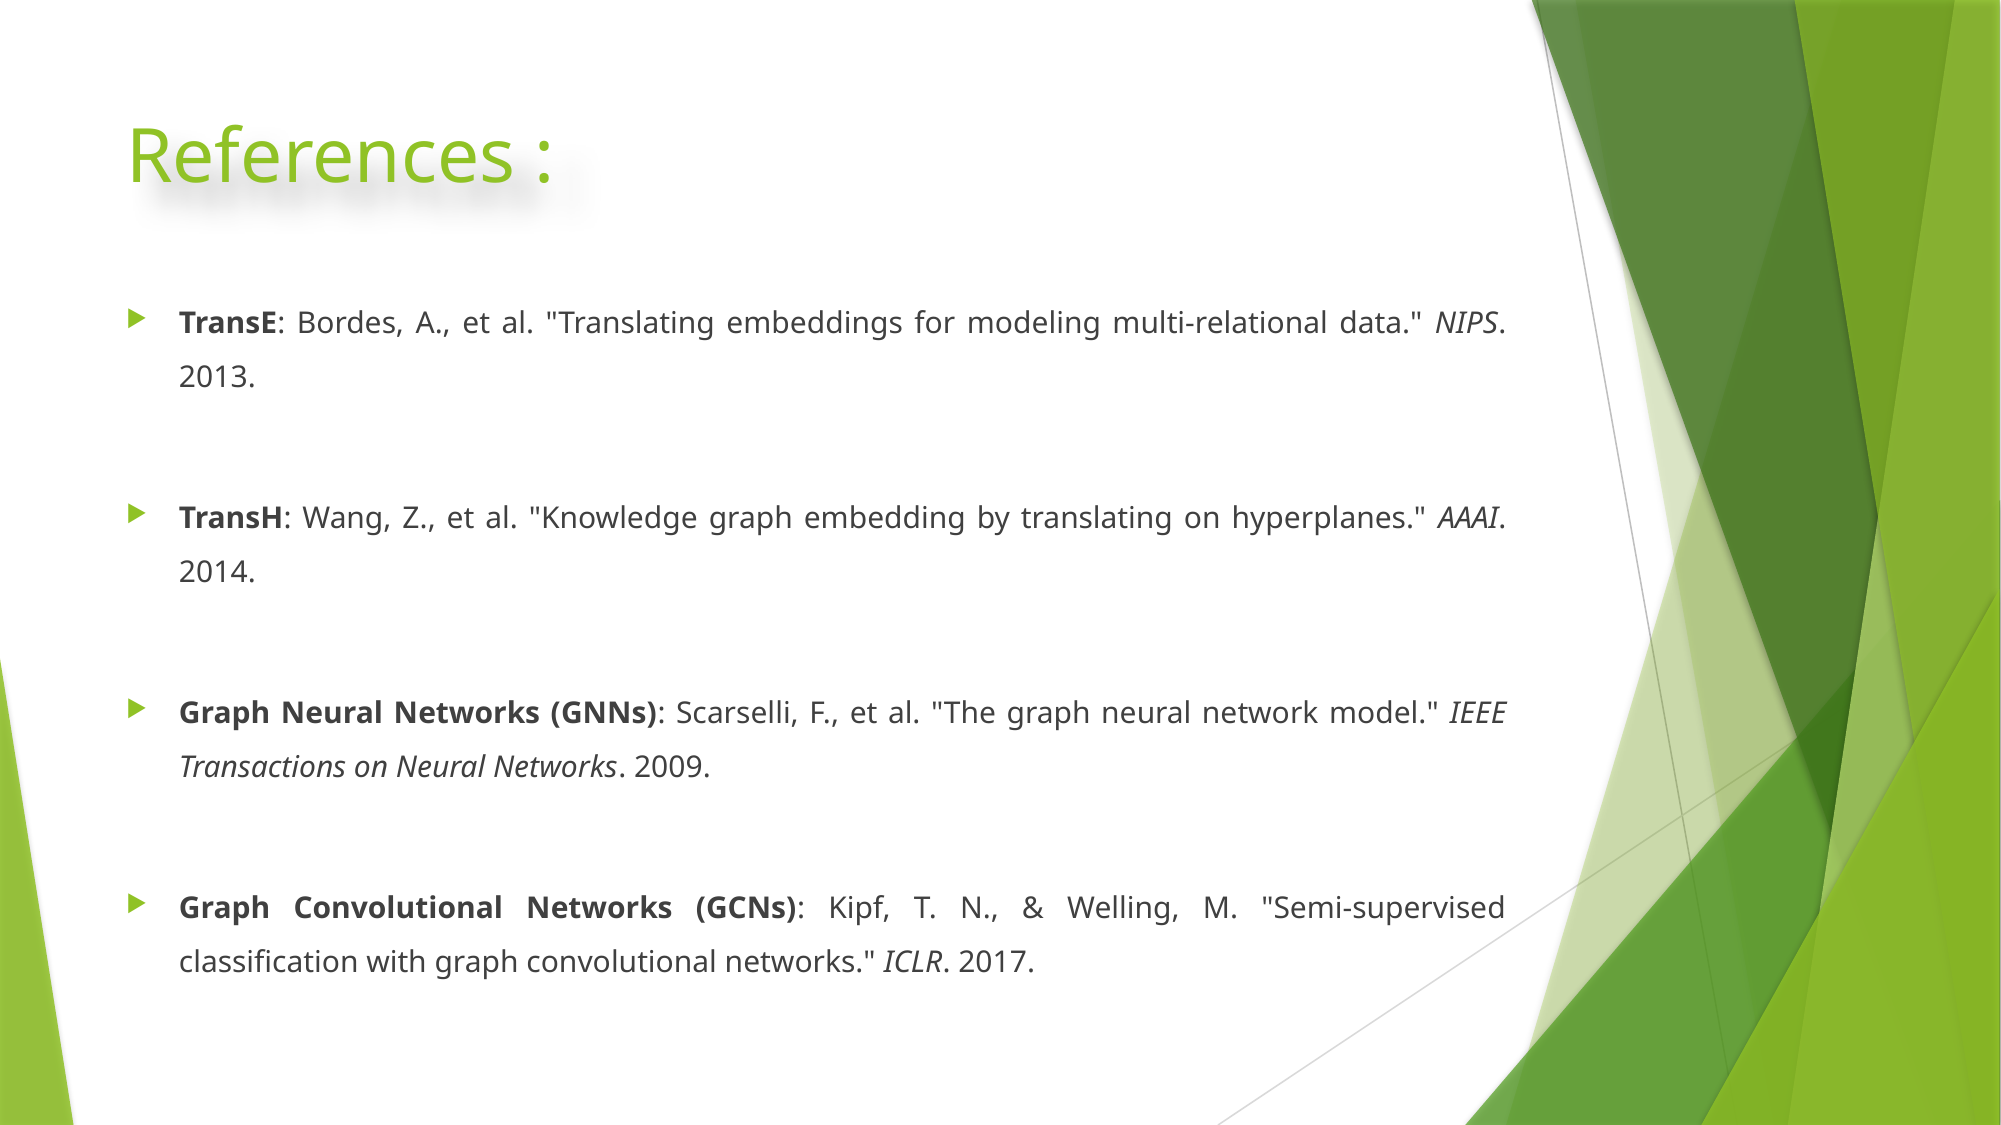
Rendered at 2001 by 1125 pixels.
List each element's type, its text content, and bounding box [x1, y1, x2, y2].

list TransE: Bordes, A., et al. "Translating embeddings for modeling multi-relational data." NIPS. 2013. TransH: Wang, Z., et al. "Knowledge graph embedding by translating on hyperplanes." AAAI. 2014. Graph Neural Networks (GNNs): Scarselli, F., et al. "The graph neural network model." IEEE Transactions on Neural Networks. 2009. Graph Convolutional Networks (GCNs): Kipf, T. N., & Welling, M. "Semi-supervised classification with graph convolutional networks." ICLR. 2017. [111, 278, 1522, 992]
title References : [111, 99, 1522, 278]
